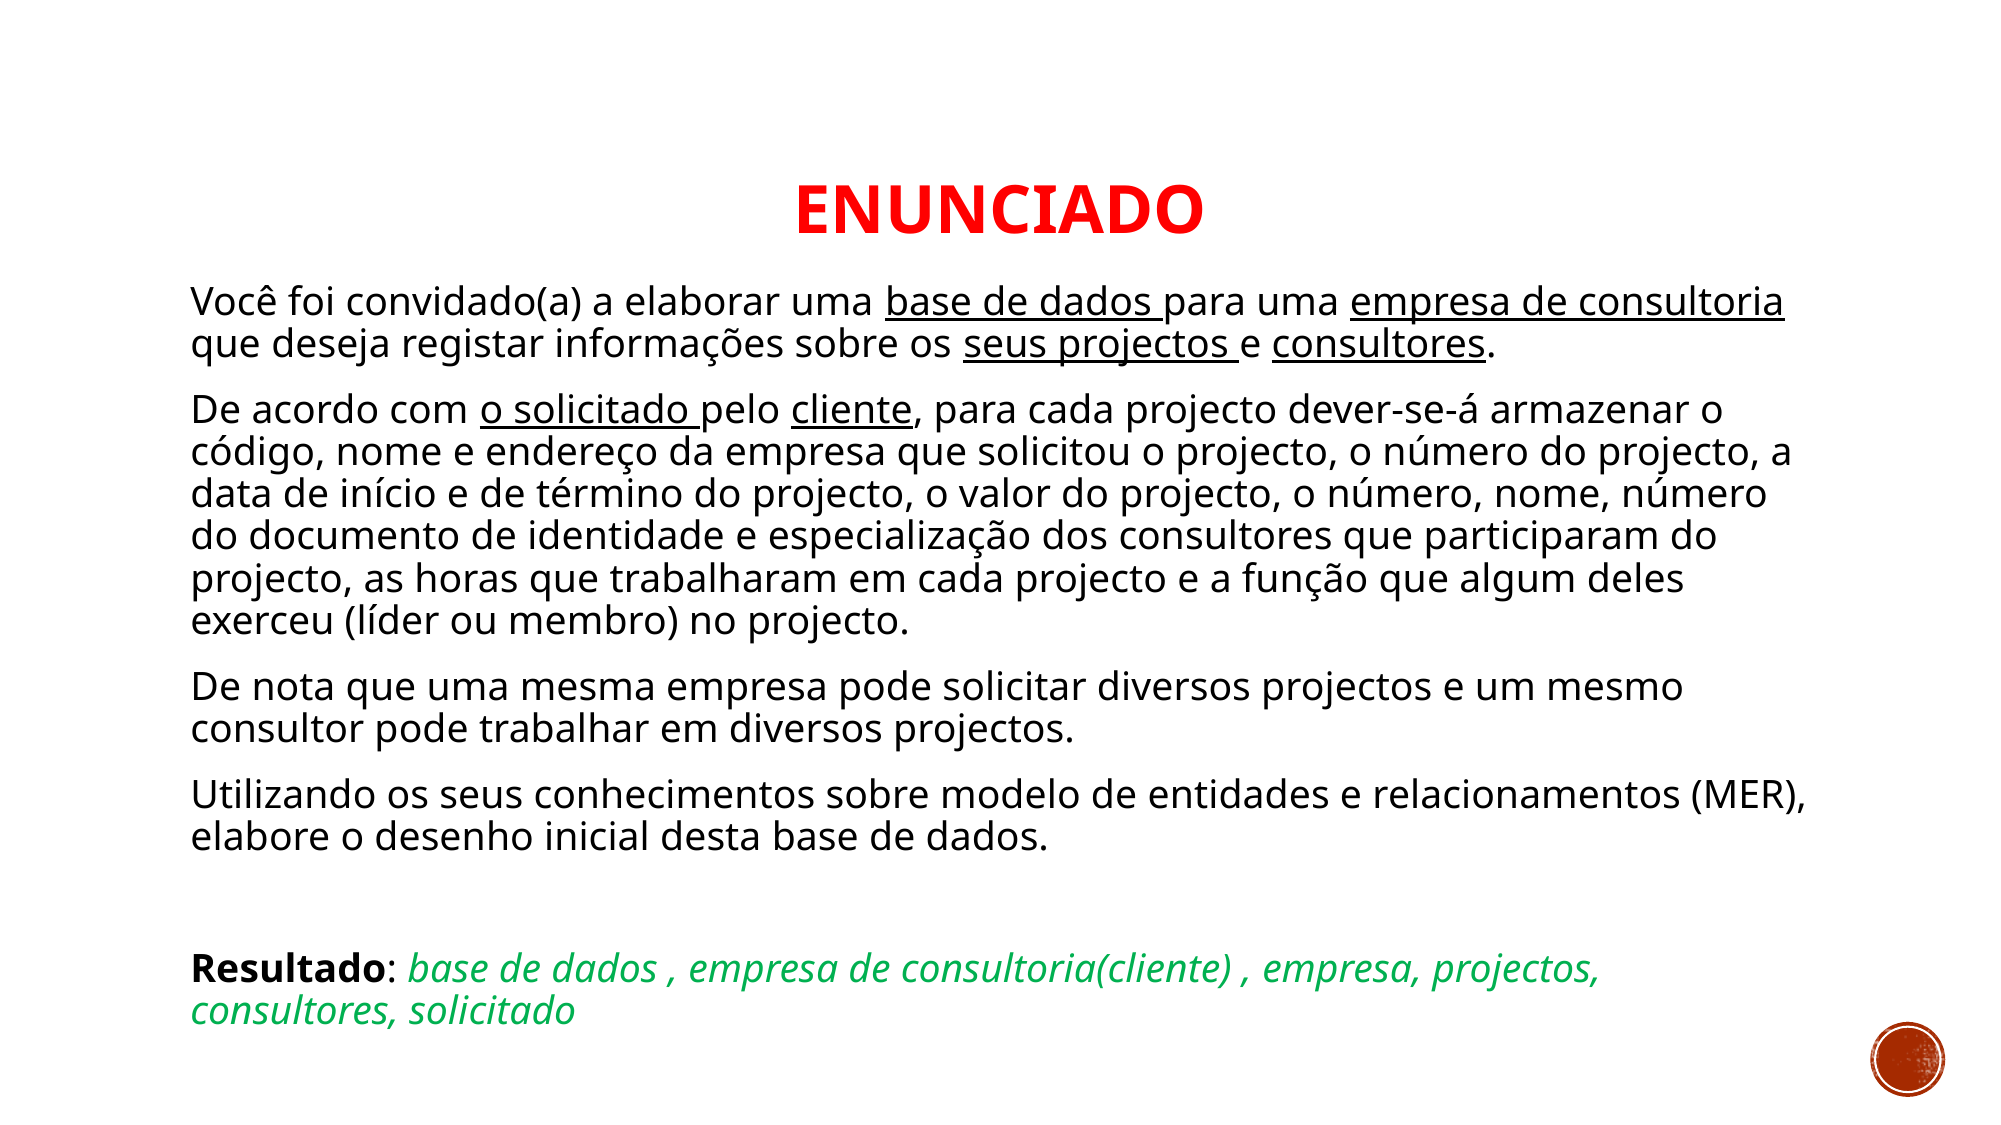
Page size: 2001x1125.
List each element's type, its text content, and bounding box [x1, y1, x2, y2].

title Enunciado [175, 79, 1826, 273]
list Você foi convidado(a) a elaborar uma base de dados para uma empresa de consultoria que deseja registar informações sobre os seus projectos e consultores. De acordo com o solicitado pelo cliente, para cada projecto dever-se-á armazenar o código, nome e endereço da empresa que solicitou o projecto, o número do projecto, a data de início e de término do projecto, o valor do projecto, o número, nome, número do documento de identidade e especialização dos consultores que participaram do projecto, as horas que trabalharam em cada projecto e a função que algum deles exerceu (líder ou membro) no projecto. De nota que uma mesma empresa pode solicitar diversos projectos e um mesmo consultor pode trabalhar em diversos projectos. Utilizando os seus conhecimentos sobre modelo de entidades e relacionamentos (MER), elabore o desenho inicial desta base de dados. Resultado: base de dados , empresa de consultoria(cliente) , empresa, projectos, consultores, solicitado [175, 273, 1826, 1042]
